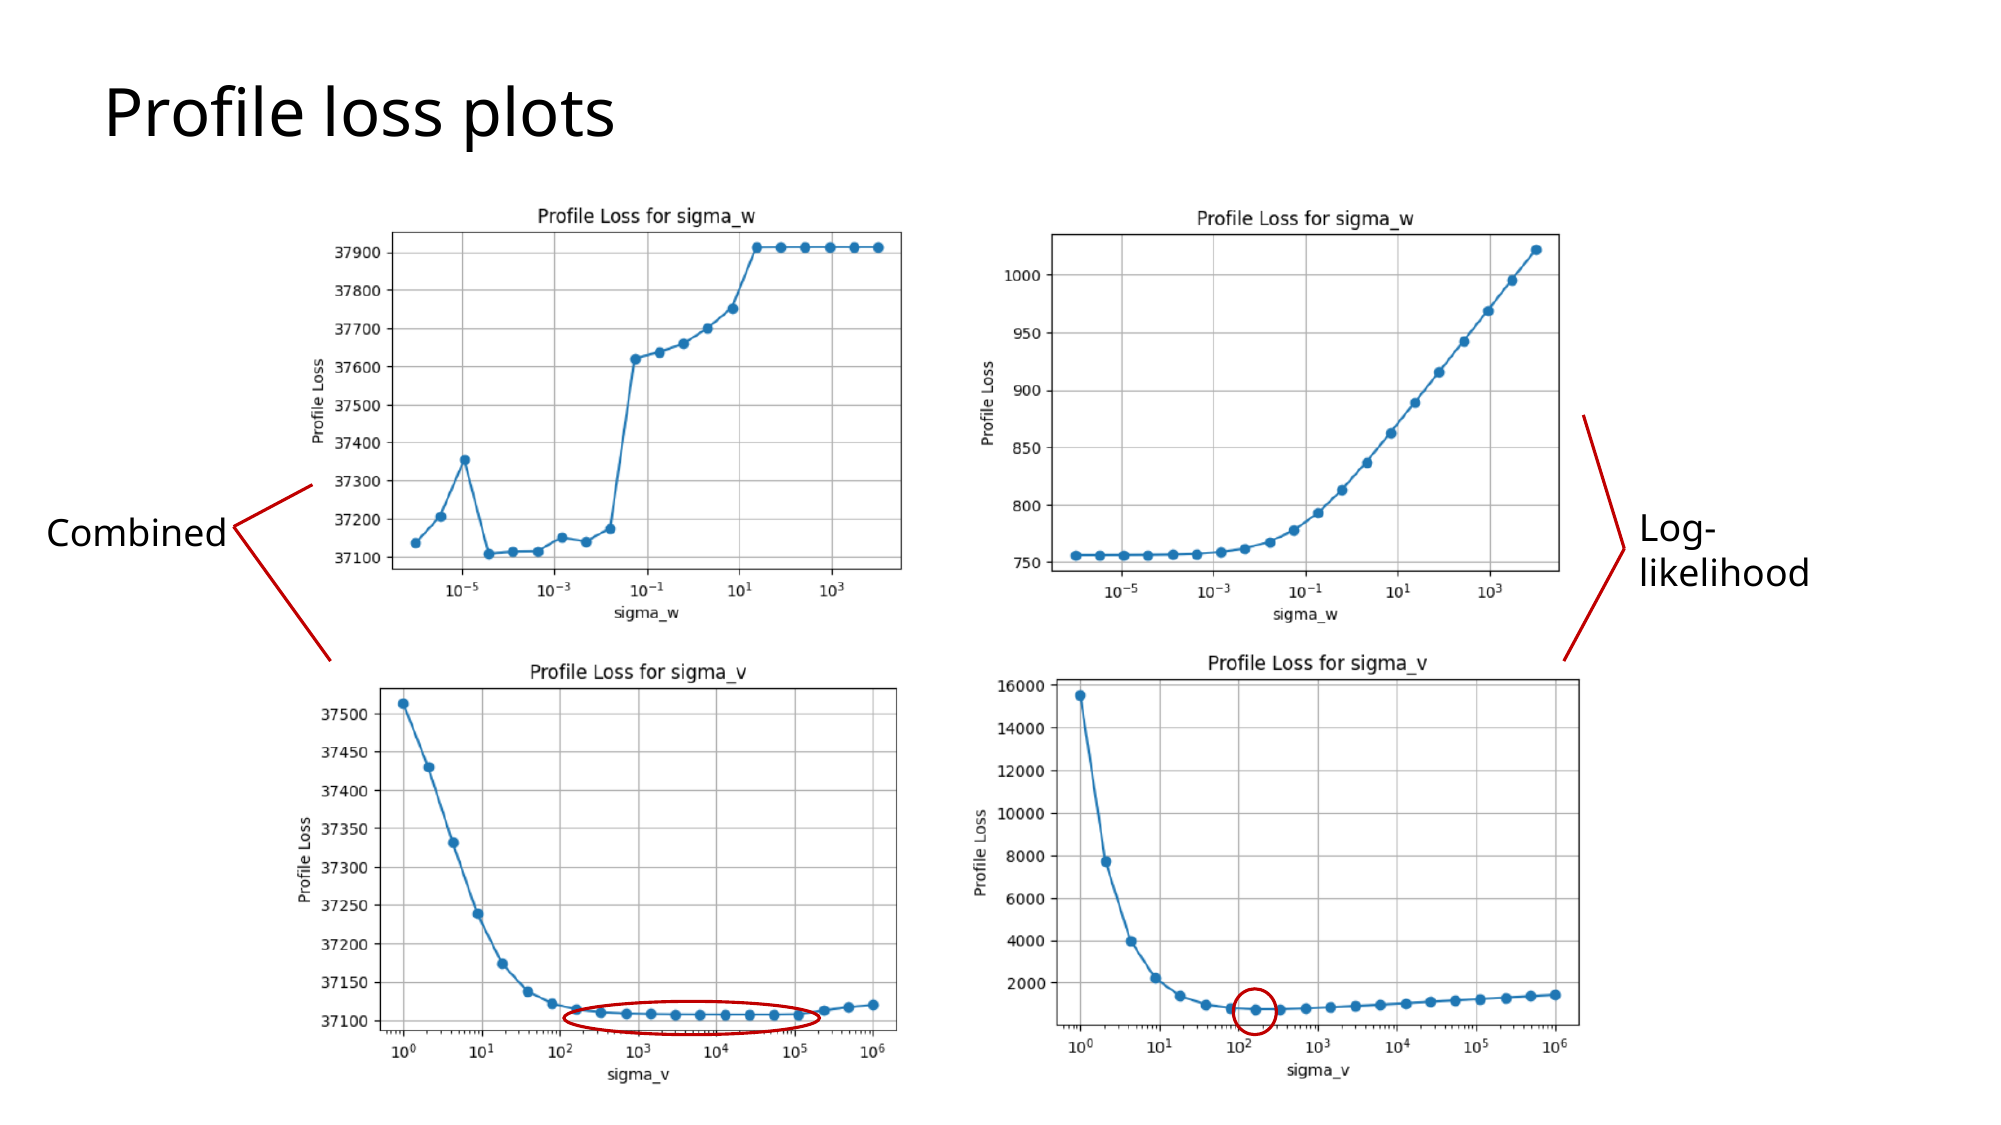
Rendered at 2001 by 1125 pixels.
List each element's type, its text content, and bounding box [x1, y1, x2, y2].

text_box Log-likelihood [1625, 496, 1885, 602]
text_box Profile loss plots [71, 70, 1797, 289]
picture [273, 642, 935, 1087]
picture [959, 639, 1584, 1087]
text_box Combined [31, 501, 233, 562]
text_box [1563, 526, 1625, 662]
picture [288, 198, 907, 624]
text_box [233, 526, 332, 662]
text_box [1582, 414, 1625, 526]
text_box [233, 484, 313, 528]
picture [959, 200, 1565, 629]
